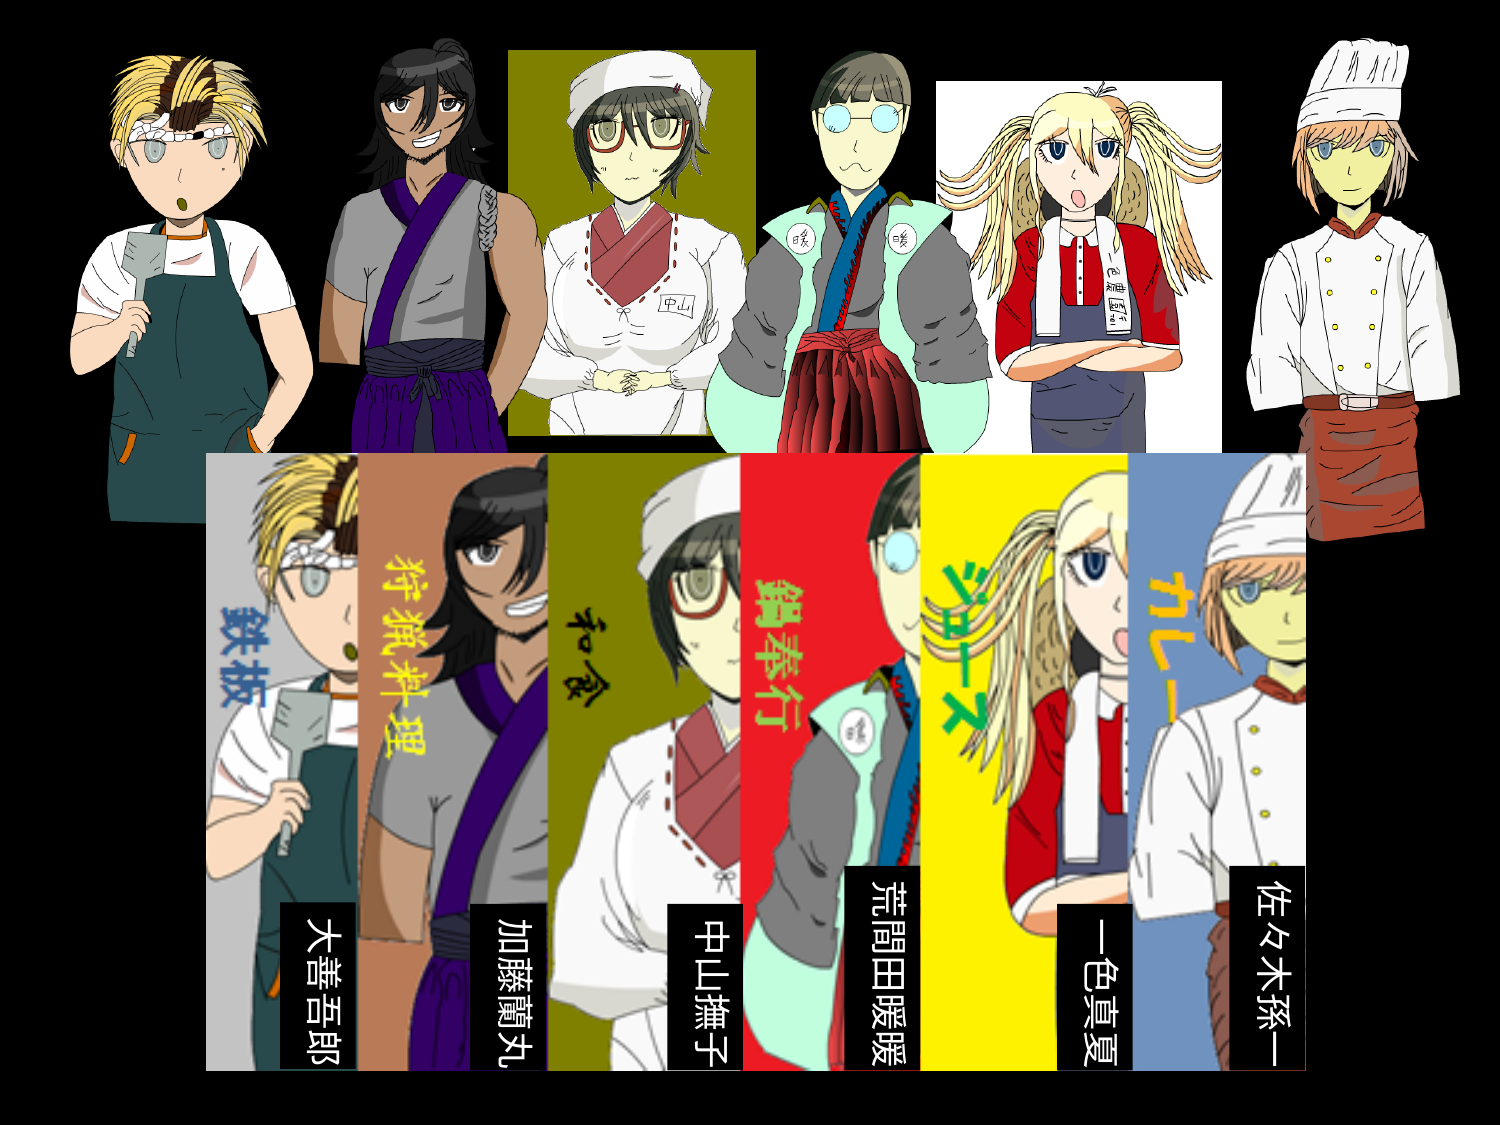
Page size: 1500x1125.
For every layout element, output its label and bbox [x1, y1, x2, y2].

picture [69, 36, 1461, 1071]
